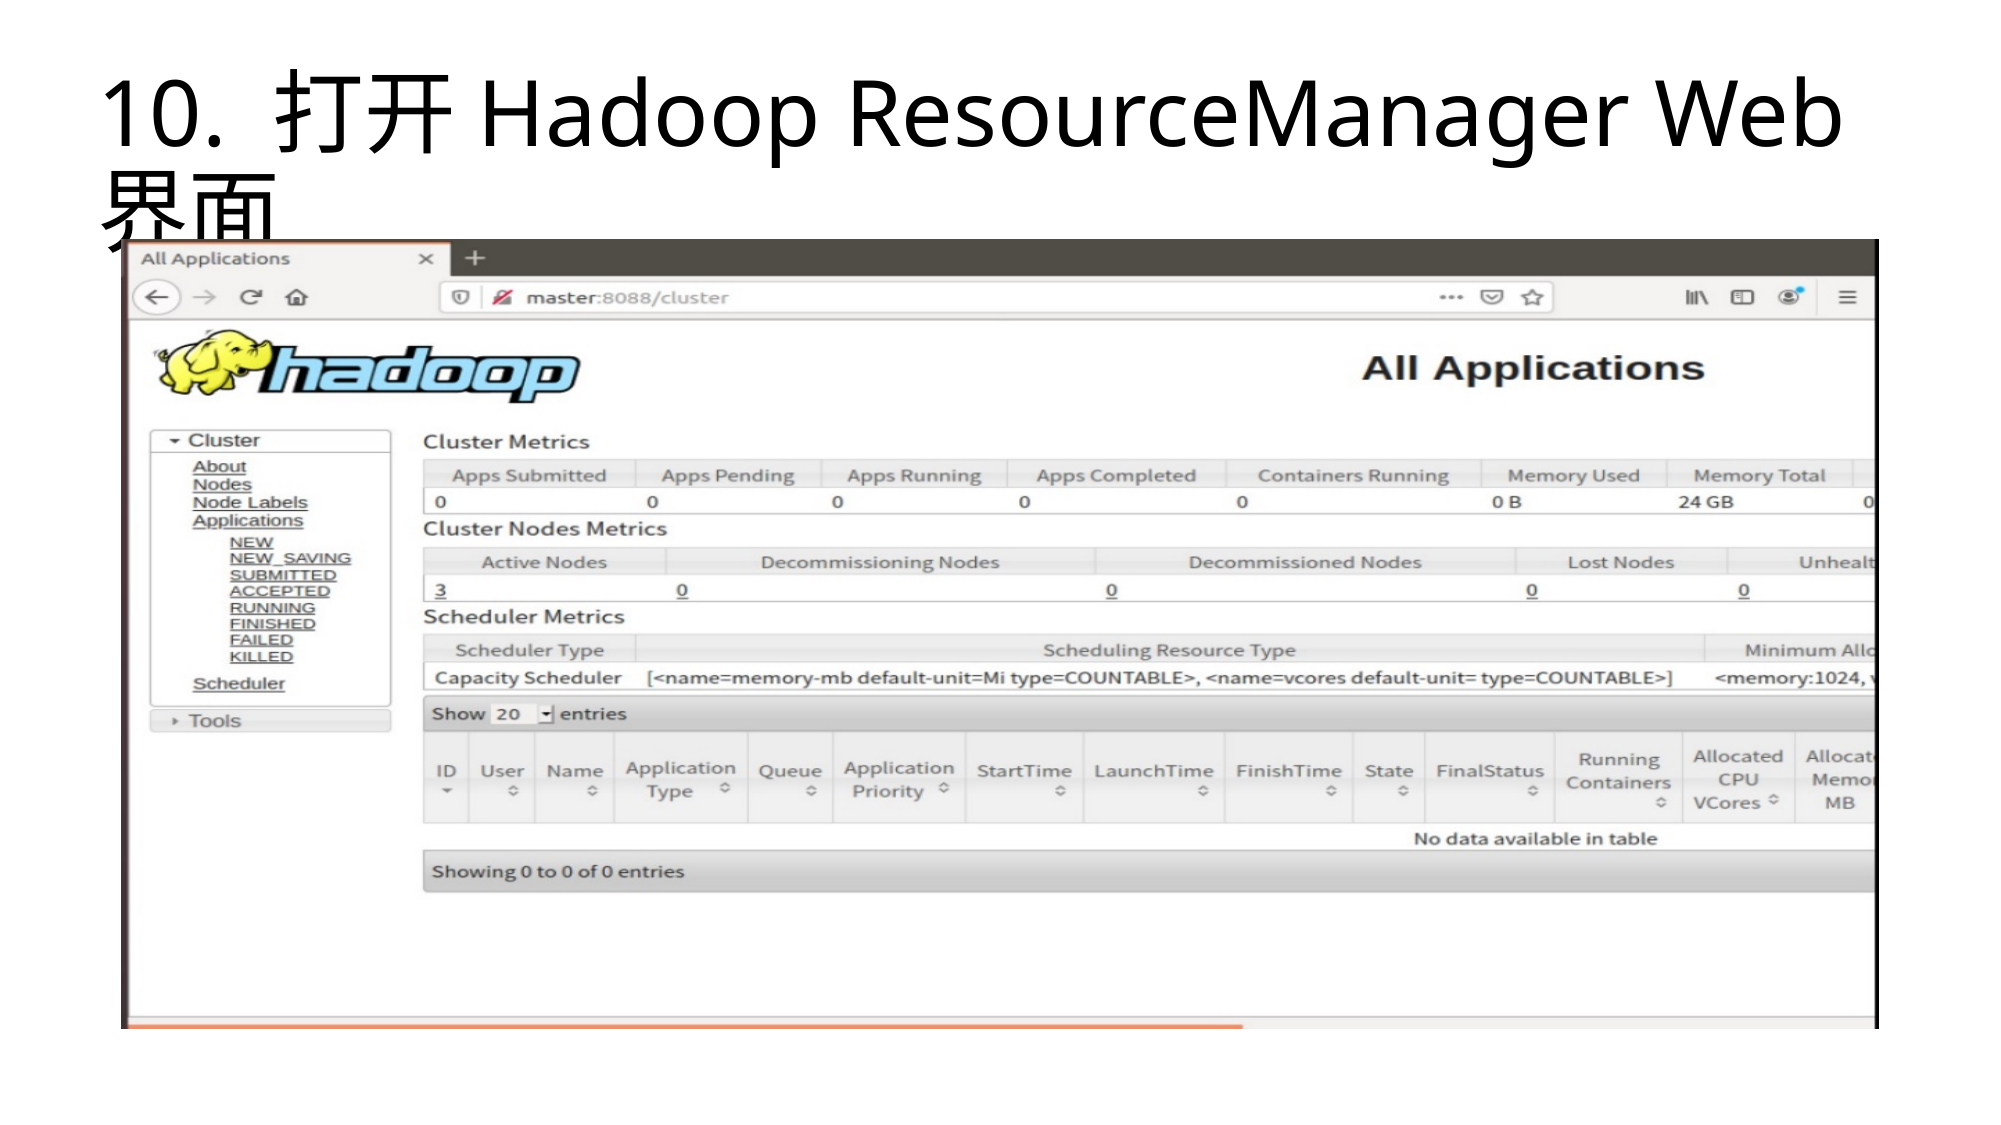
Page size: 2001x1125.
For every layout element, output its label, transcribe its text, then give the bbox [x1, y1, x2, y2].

title 10. 打开Hadoop ResourceManager Web界面 [82, 57, 1863, 275]
picture [121, 239, 1879, 1029]
